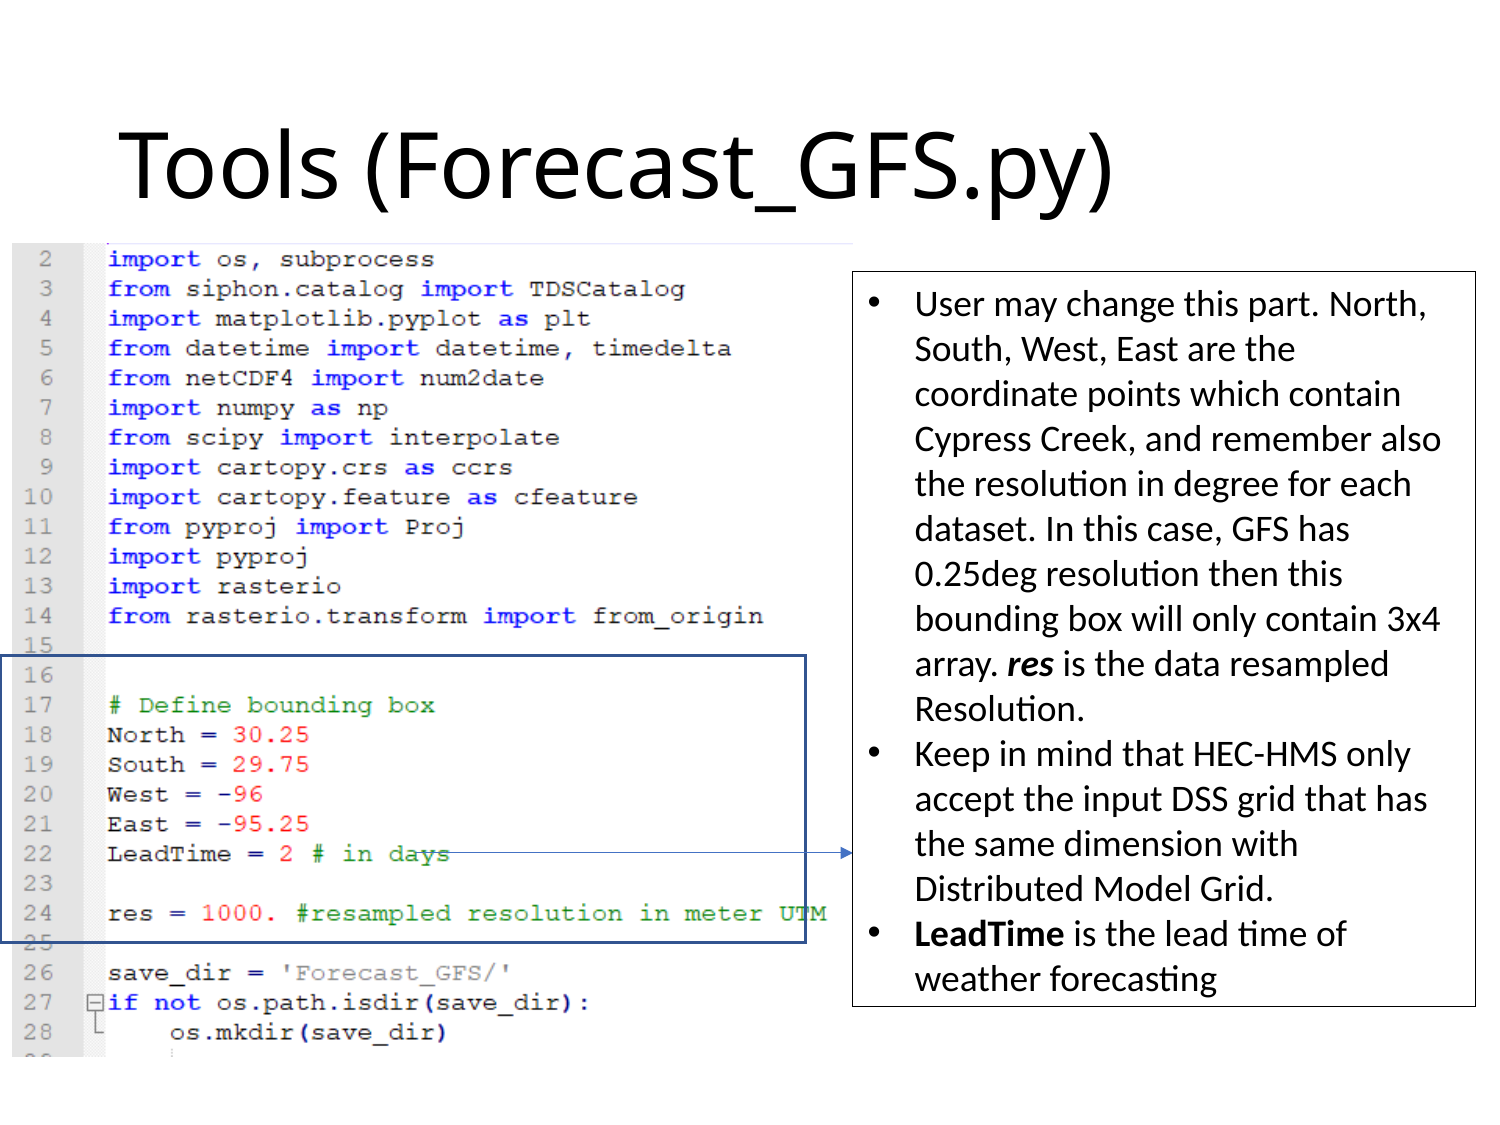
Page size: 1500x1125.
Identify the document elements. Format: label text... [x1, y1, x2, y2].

picture [12, 243, 853, 1057]
text_box User may change this part. North, South, West, East are the coordinate points which contain Cypress Creek, and remember also the resolution in degree for each dataset. In this case, GFS has 0.25deg resolution then this bounding box will only contain 3x4 array. res is the data resampled Resolution. Keep in mind that HEC-HMS only accept the input DSS grid that has the same dimension with Distributed Model Grid. LeadTime is the lead time of weather forecasting [853, 271, 1476, 1007]
text_box [0, 655, 12, 944]
title Tools (Forecast_GFS.py) [103, 59, 1397, 271]
